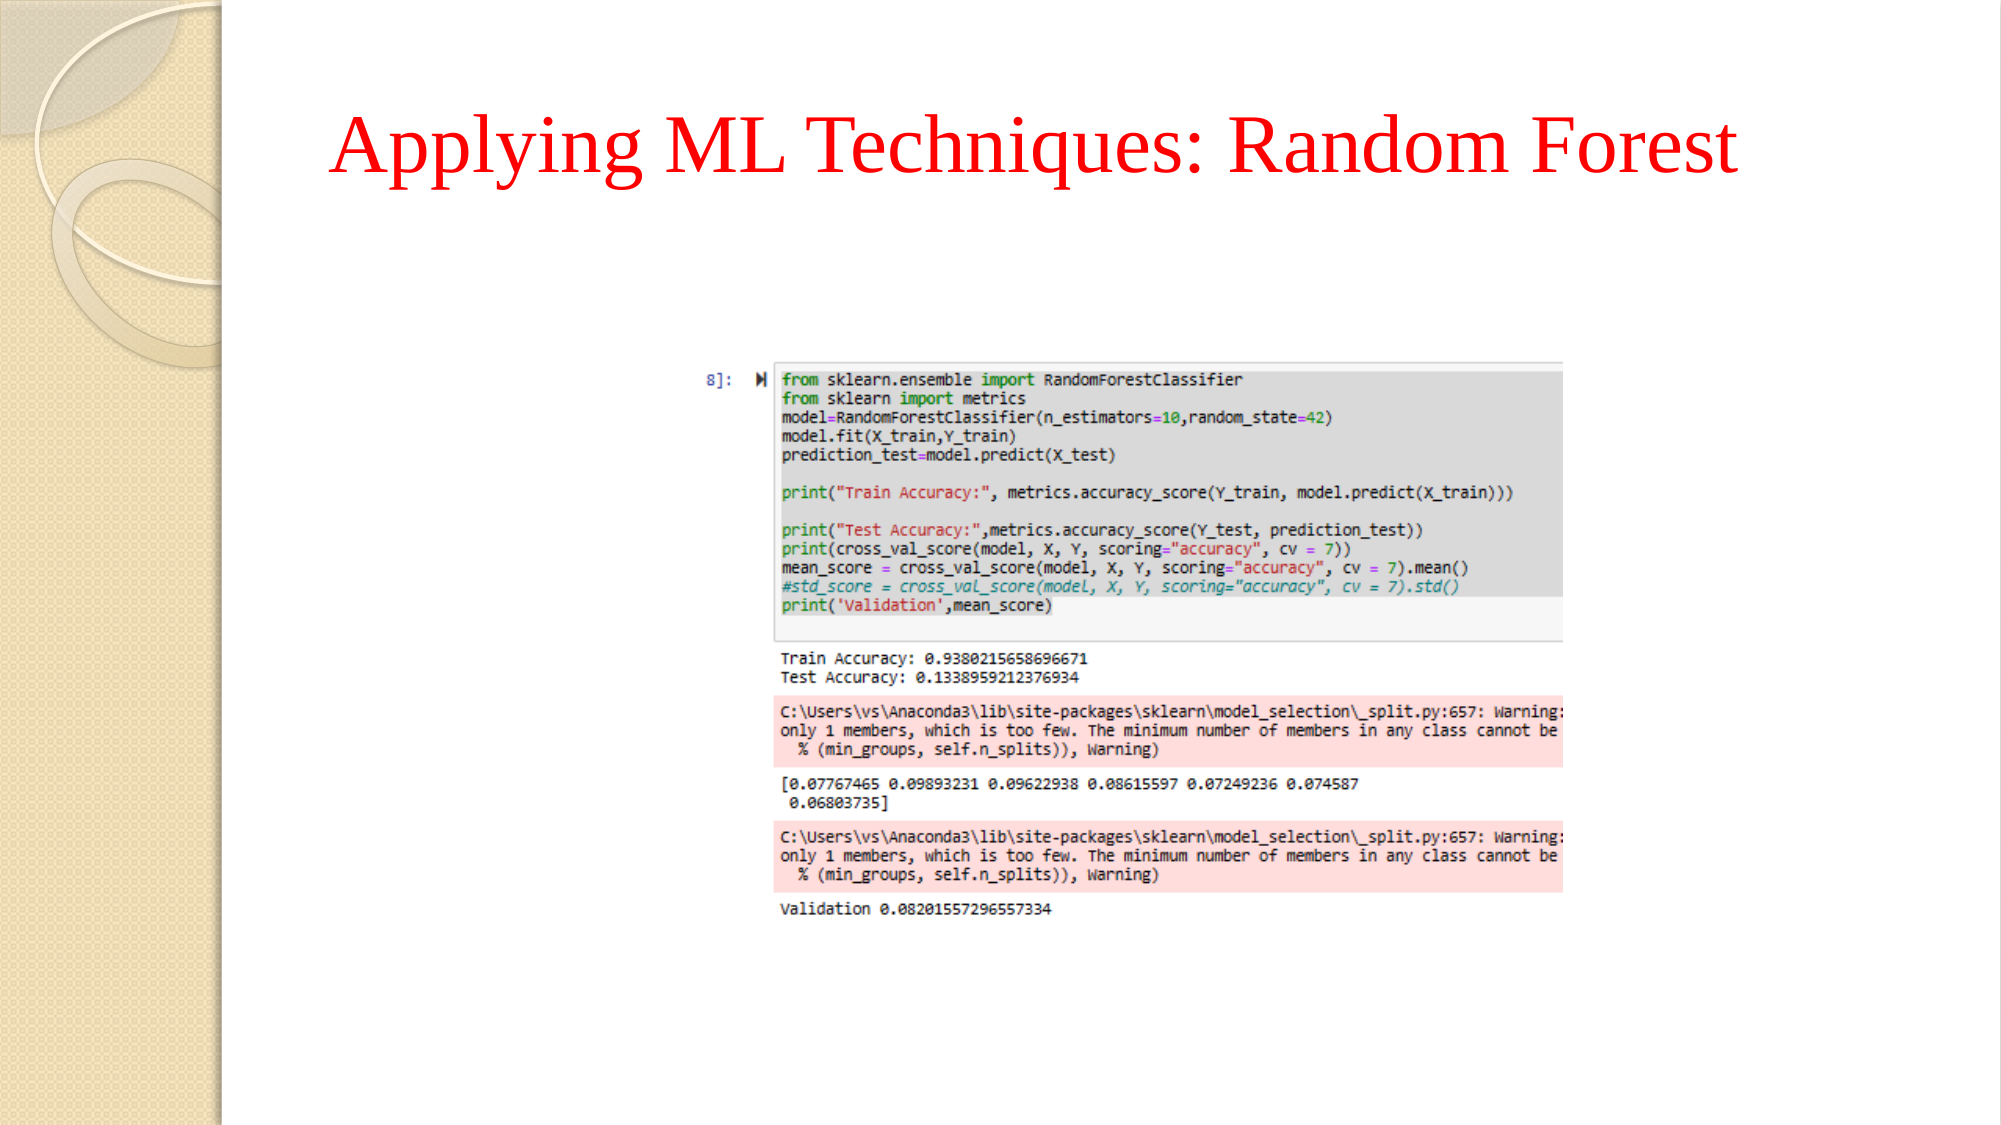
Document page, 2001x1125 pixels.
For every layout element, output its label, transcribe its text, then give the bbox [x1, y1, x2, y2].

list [705, 344, 1563, 918]
title Applying ML Techniques: Random Forest [313, 45, 1954, 233]
